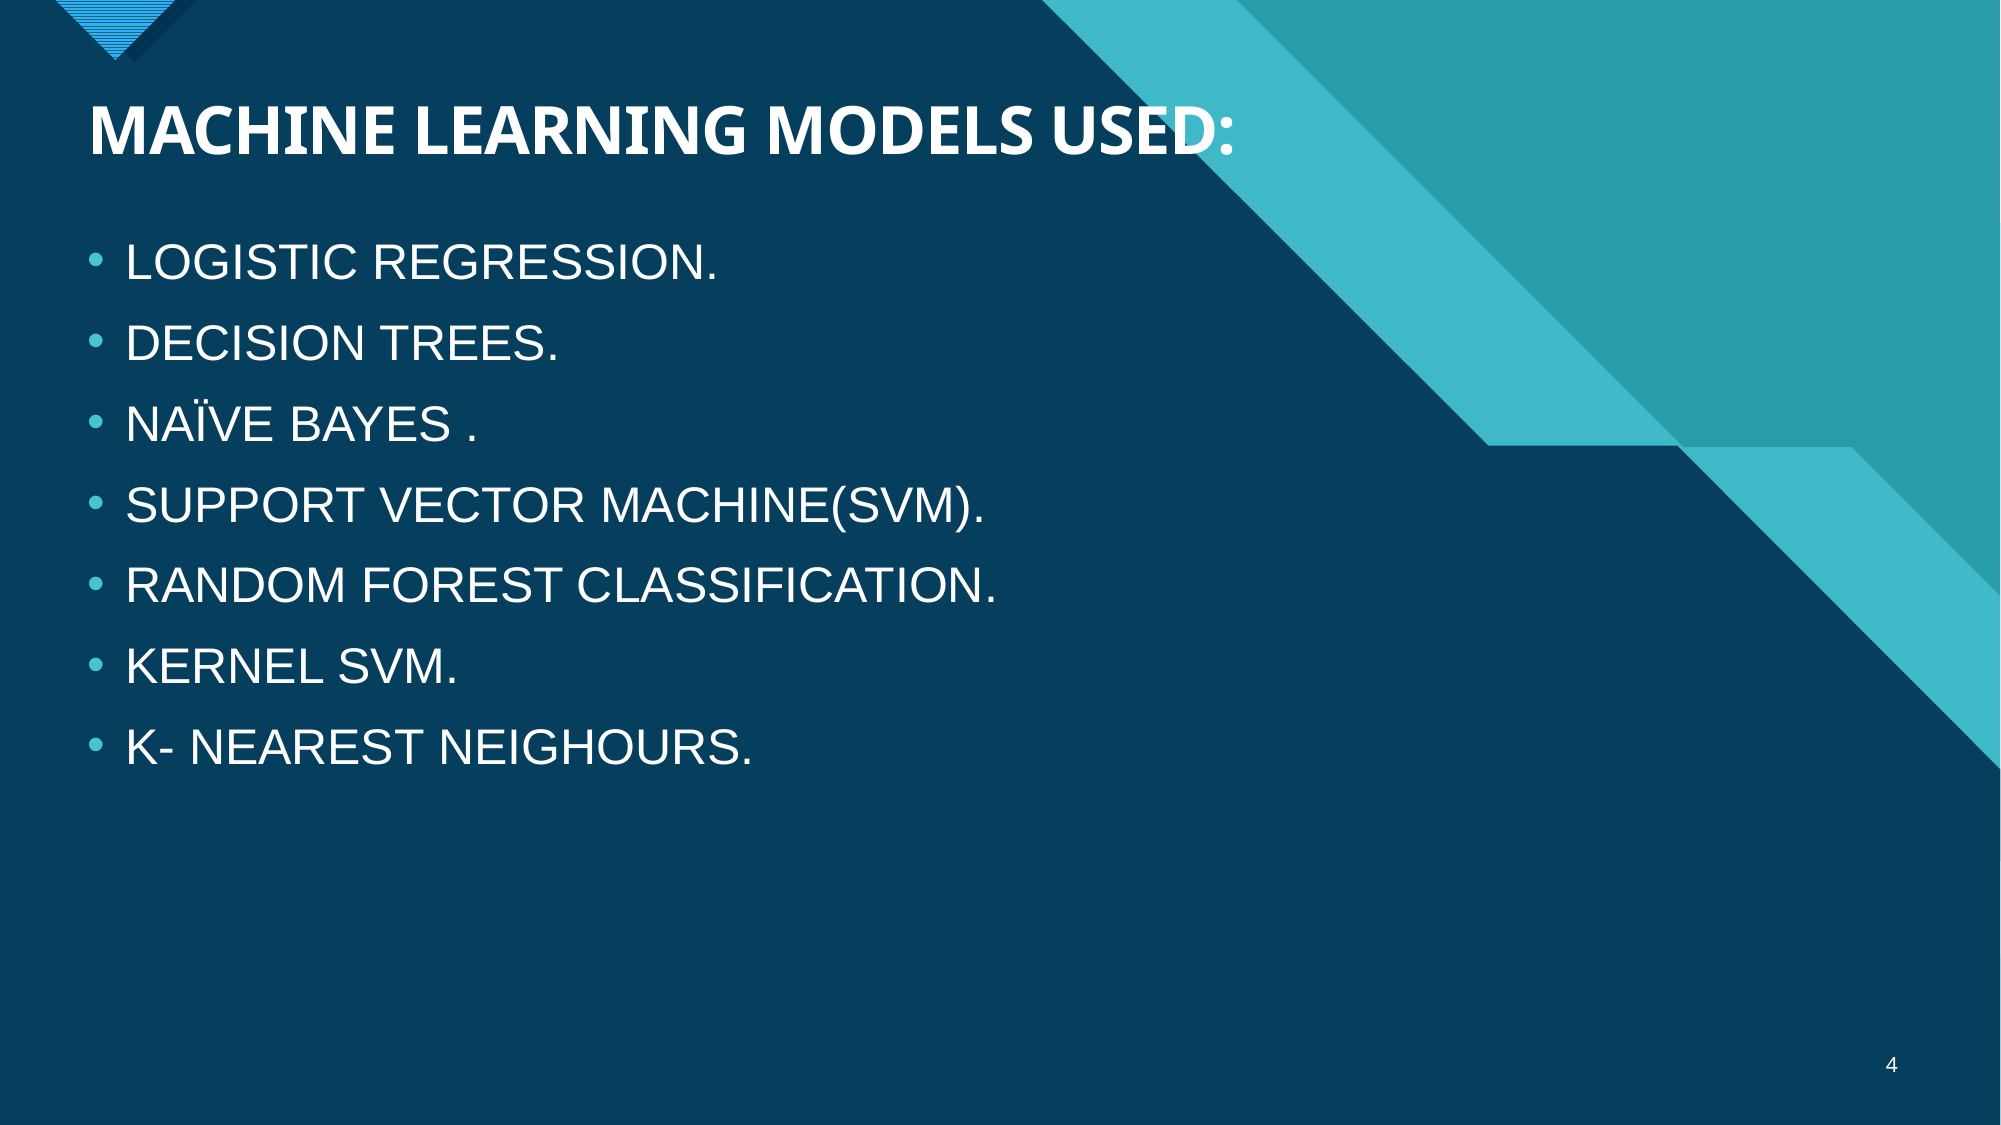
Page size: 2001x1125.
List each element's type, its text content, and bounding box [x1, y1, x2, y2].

slide_number 4 [1845, 1035, 1913, 1096]
list LOGISTIC REGRESSION. DECISION TREES. NAÏVE BAYES . SUPPORT VECTOR MACHINE(SVM). RANDOM FOREST CLASSIFICATION. KERNEL SVM. K- NEAREST NEIGHOURS. [72, 222, 1203, 920]
title MACHINE LEARNING MODELS USED: [72, 89, 1913, 178]
